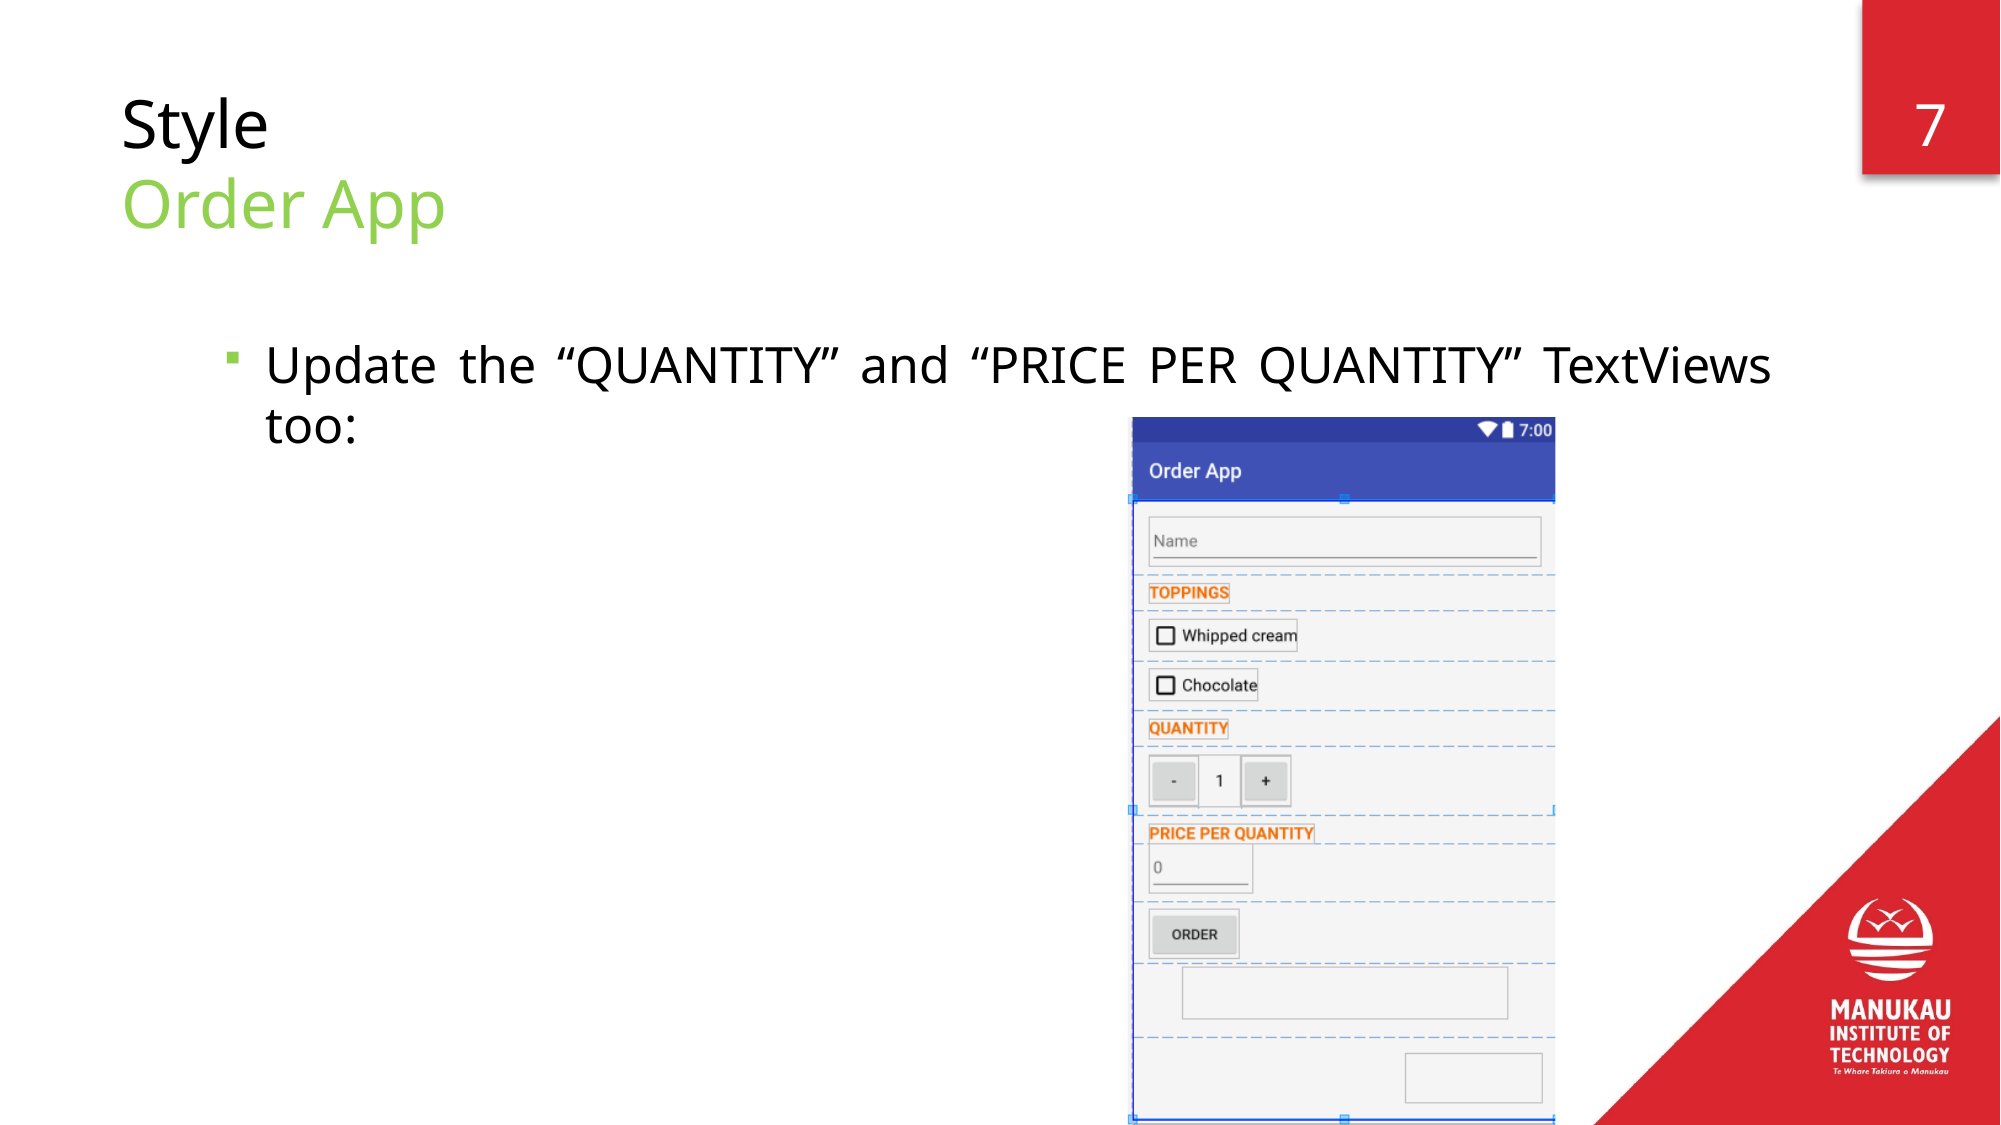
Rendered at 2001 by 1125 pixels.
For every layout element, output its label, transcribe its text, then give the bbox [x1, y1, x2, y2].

picture [1593, 715, 2000, 1125]
title Style Order App [106, 74, 1649, 304]
picture [1127, 417, 1556, 1125]
text_box 7 [1862, 0, 2000, 175]
list Update the “QUANTITY” and “PRICE PER QUANTITY” TextViews too: [208, 325, 1789, 1005]
